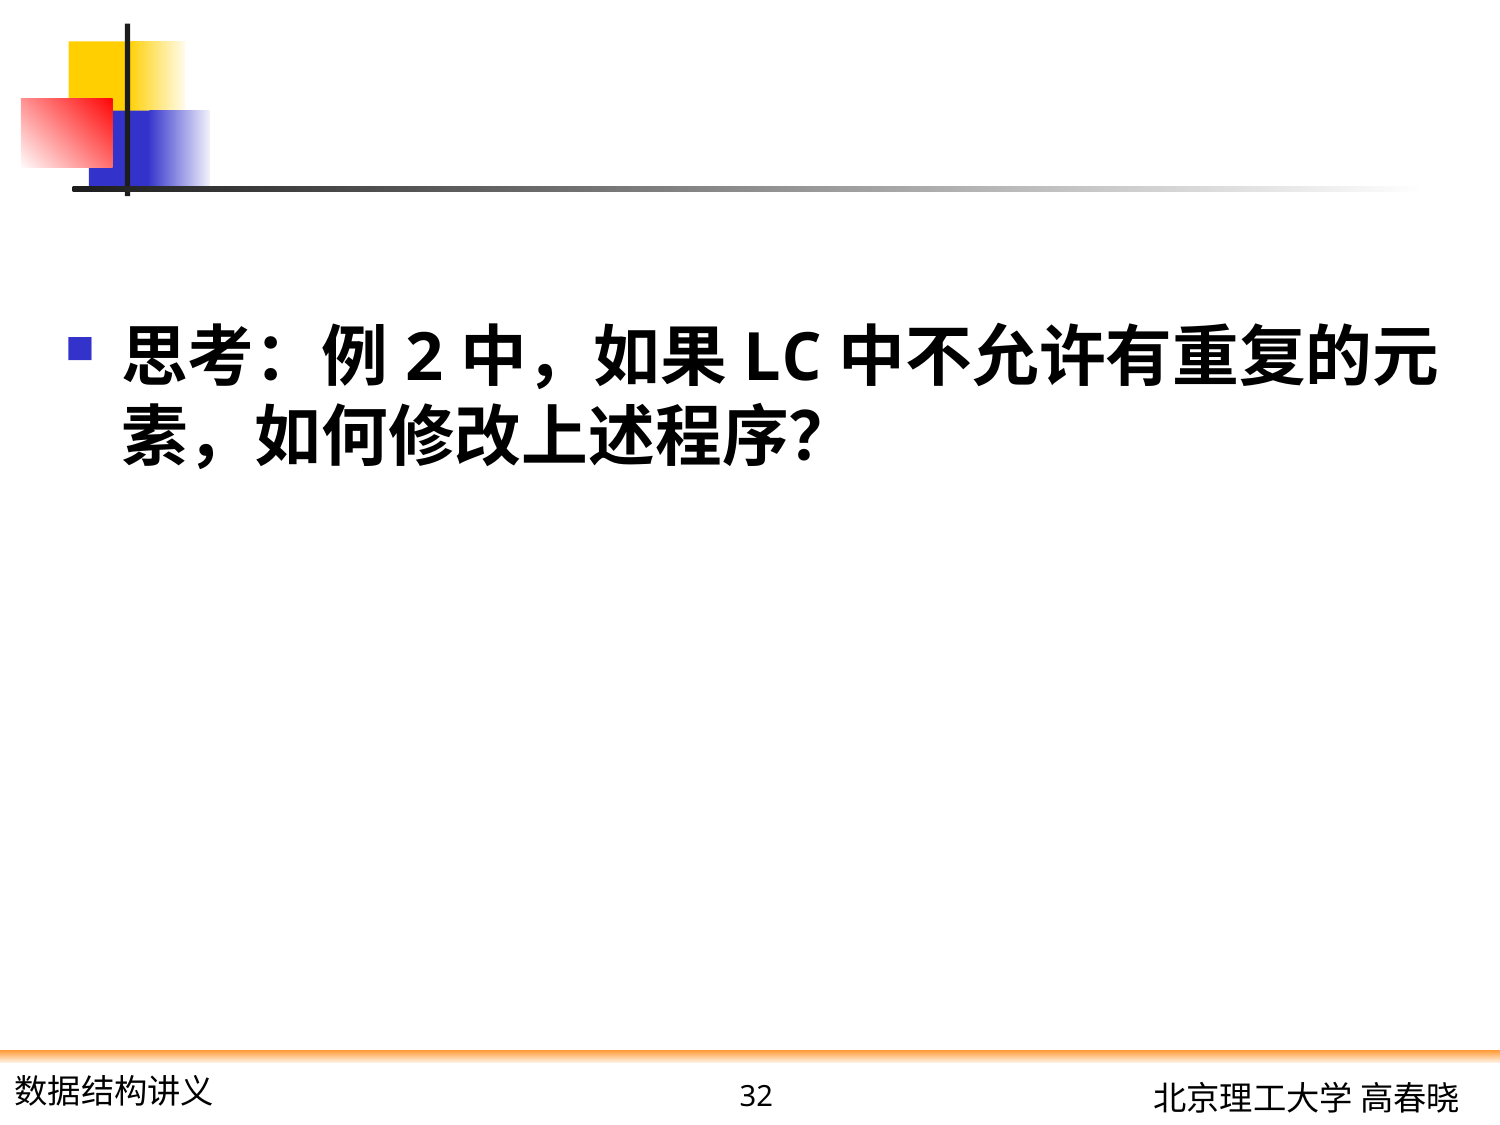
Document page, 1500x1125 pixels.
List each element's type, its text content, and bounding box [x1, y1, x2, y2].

list 思考：例2中，如果LC中不允许有重复的元素，如何修改上述程序？ [50, 212, 1469, 1038]
slide_number 32 [599, 1049, 913, 1125]
